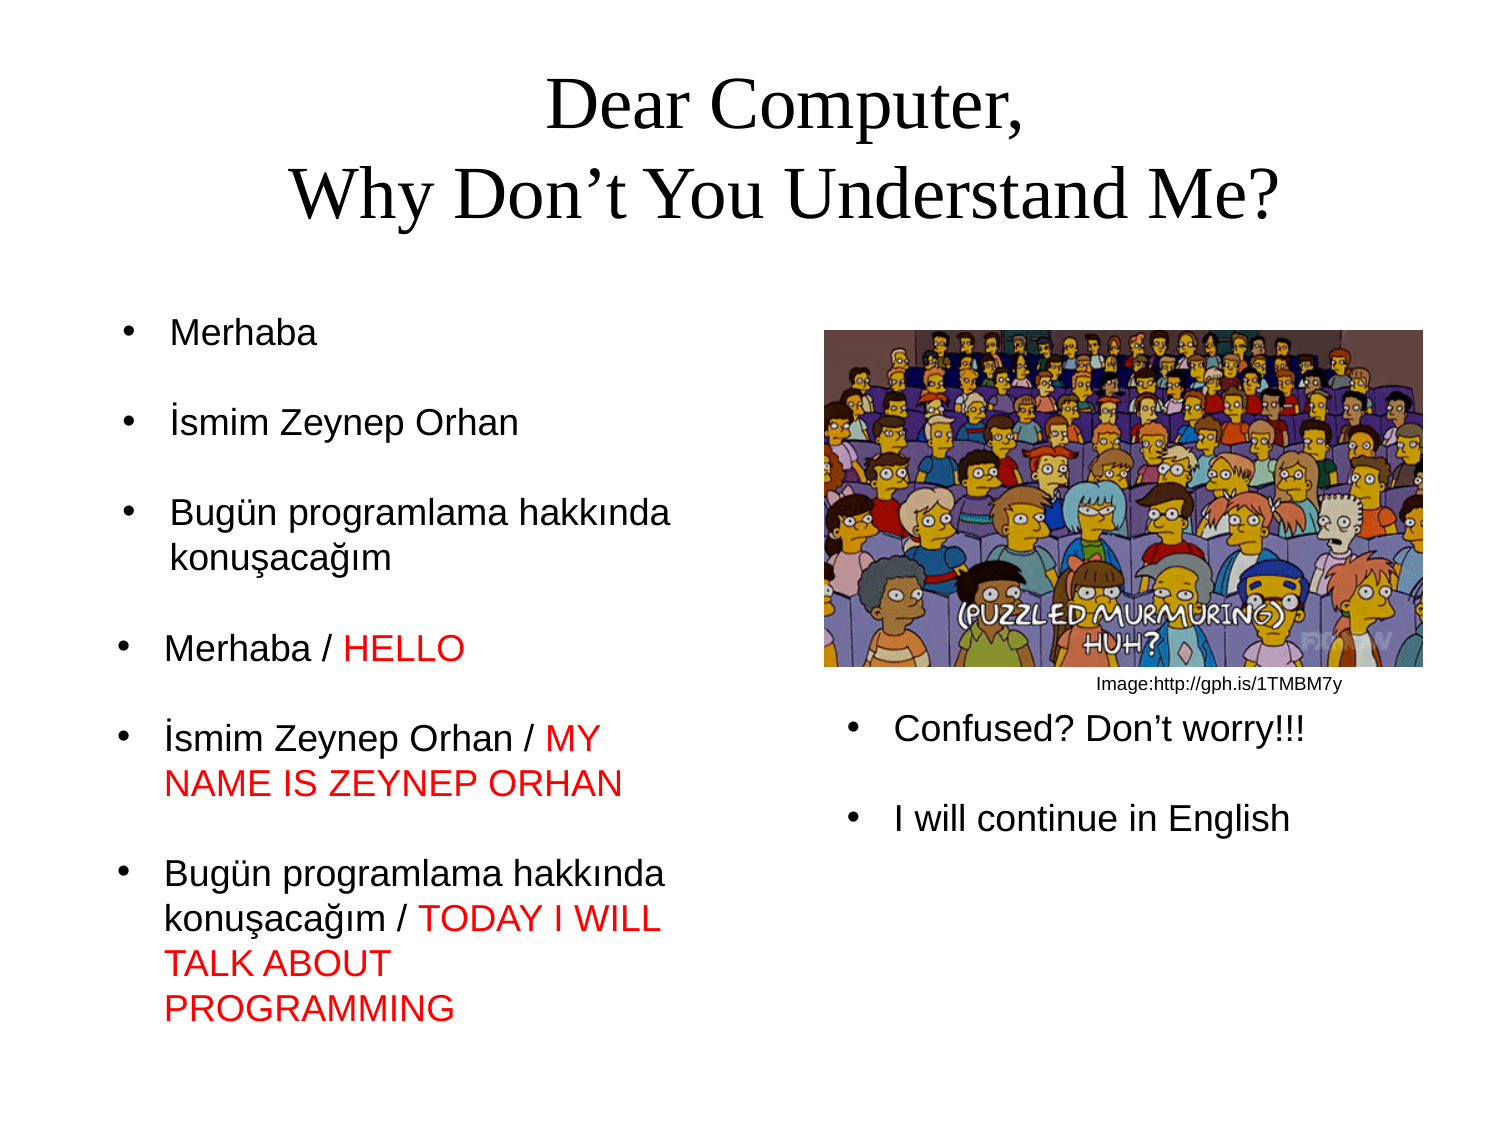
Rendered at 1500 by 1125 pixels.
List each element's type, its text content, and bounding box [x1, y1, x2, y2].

text_box Confused? Don’t worry!!! I will continue in English [832, 696, 1416, 892]
title Dear Computer, Why Don’t You Understand Me? [147, 90, 1423, 332]
text_box Merhaba / HELLO İsmim Zeynep Orhan / MY NAME IS ZEYNEP ORHAN Bugün programlama hakkında konuşacağım / TODAY I WILL TALK ABOUT PROGRAMMING [102, 616, 686, 1036]
text_box Image:http://gph.is/1TMBM7y [1081, 667, 1358, 696]
text_box Merhaba İsmim Zeynep Orhan Bugün programlama hakkında konuşacağım [107, 300, 691, 585]
picture [824, 330, 1423, 667]
